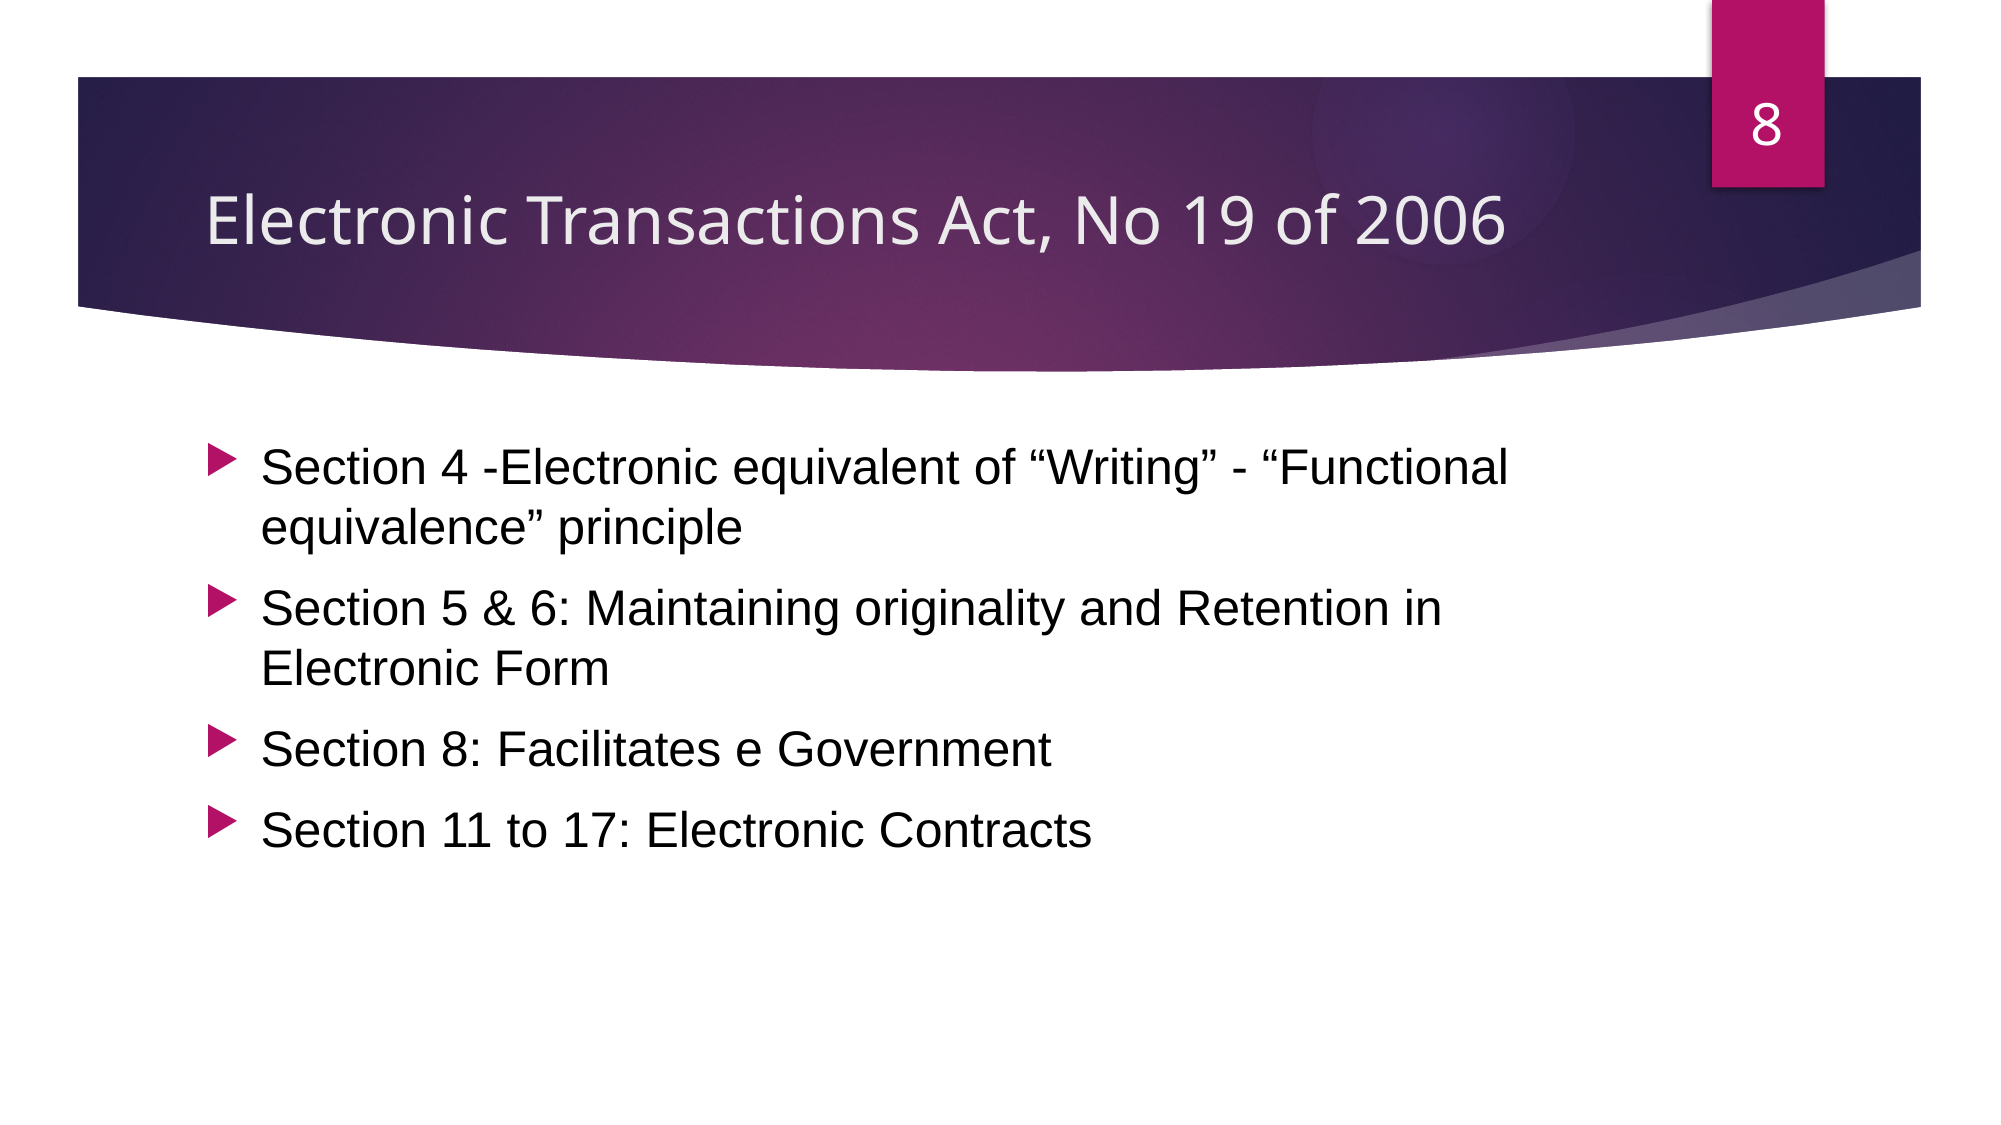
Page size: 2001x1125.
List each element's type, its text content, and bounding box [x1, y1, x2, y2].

list Section 4 -Electronic equivalent of “Writing” - “Functional equivalence” principle Section 5 & 6: Maintaining originality and Retention in Electronic Form Section 8: Facilitates e Government Section 11 to 17: Electronic Contracts [189, 427, 1638, 927]
title Electronic Transactions Act, No 19 of 2006 [189, 159, 1627, 276]
slide_number 8 [1698, 48, 1836, 175]
